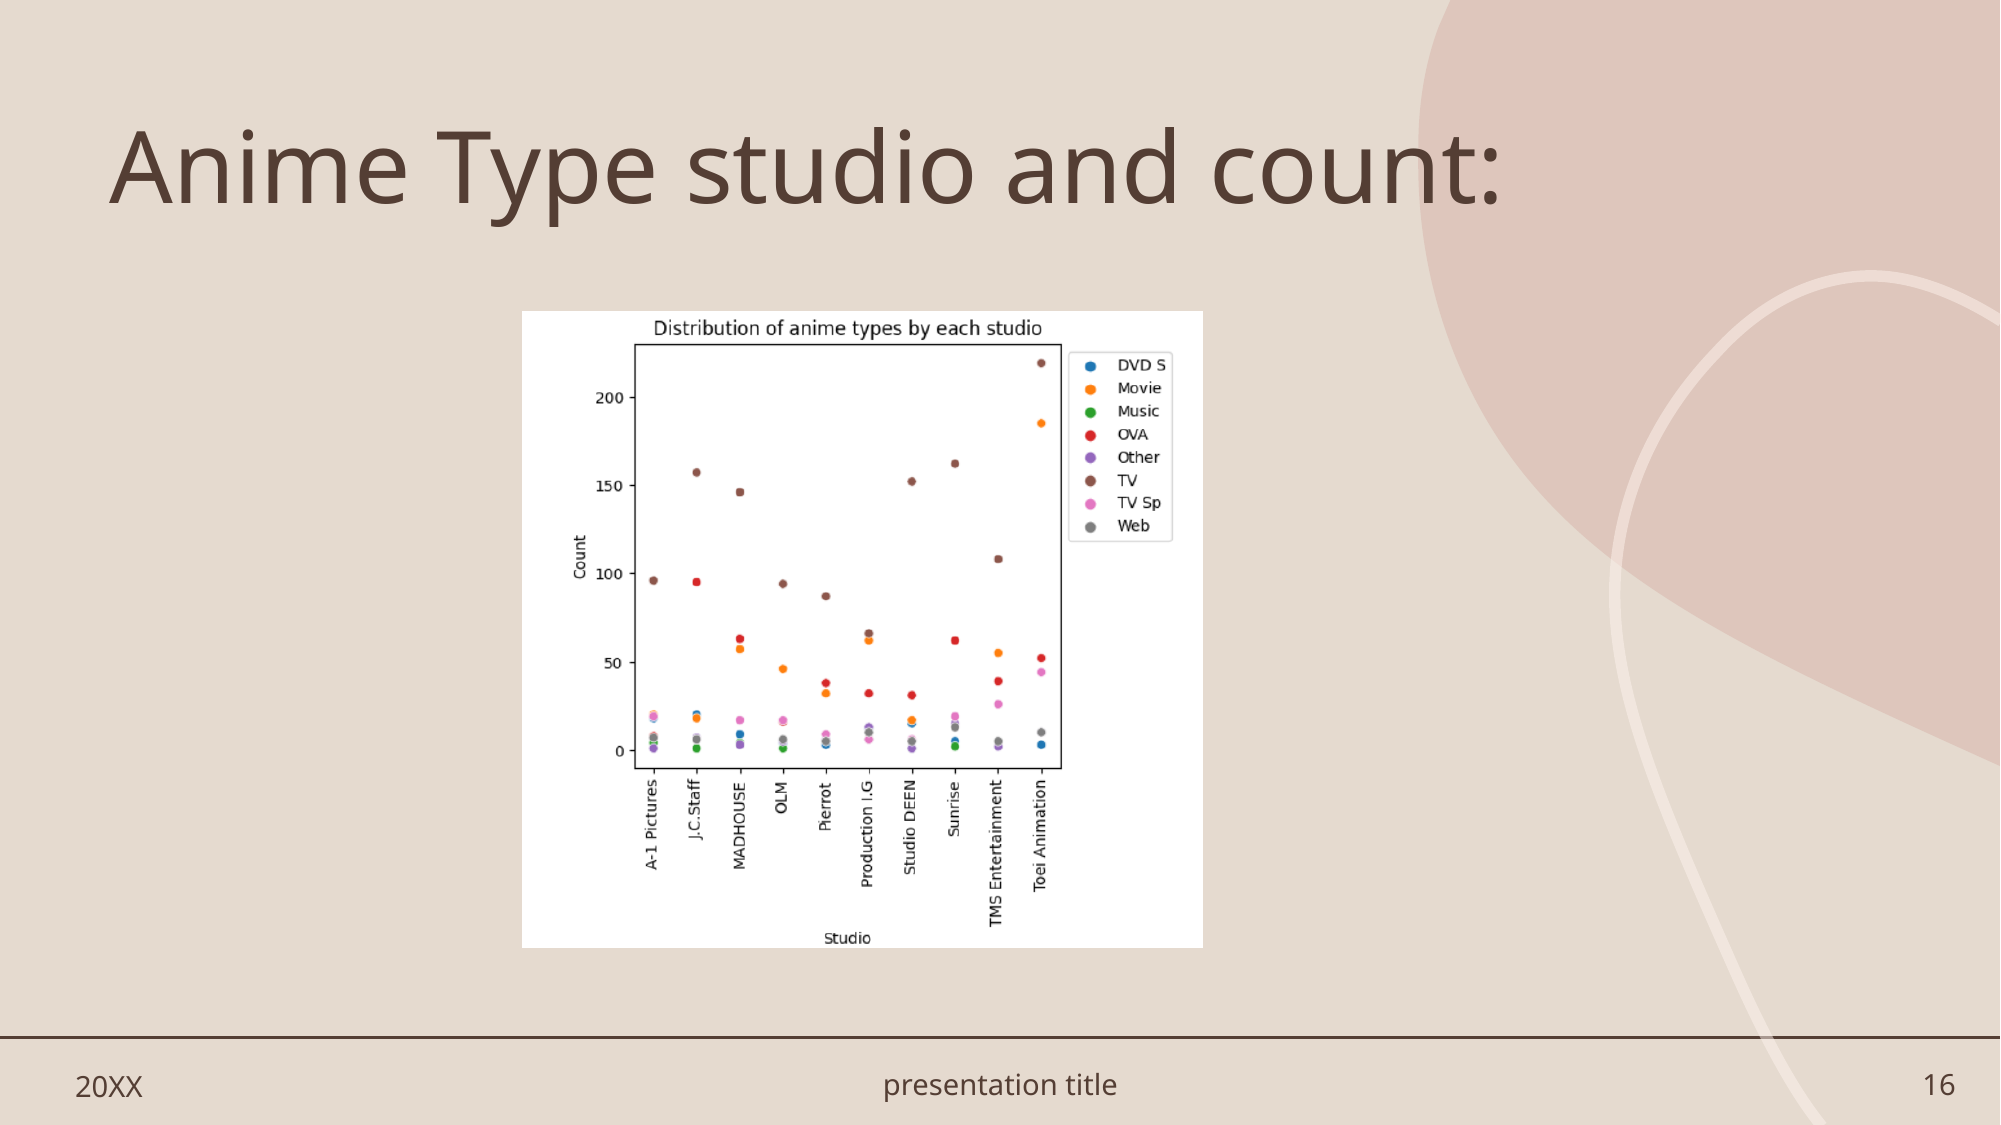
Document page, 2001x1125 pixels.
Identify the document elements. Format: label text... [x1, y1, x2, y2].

footer presentation title [718, 1060, 1283, 1112]
slide_number 20XX [60, 1060, 222, 1112]
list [522, 311, 1203, 948]
slide_number 16 [1808, 1060, 1971, 1112]
title Anime Type studio and count: [94, 115, 1820, 227]
